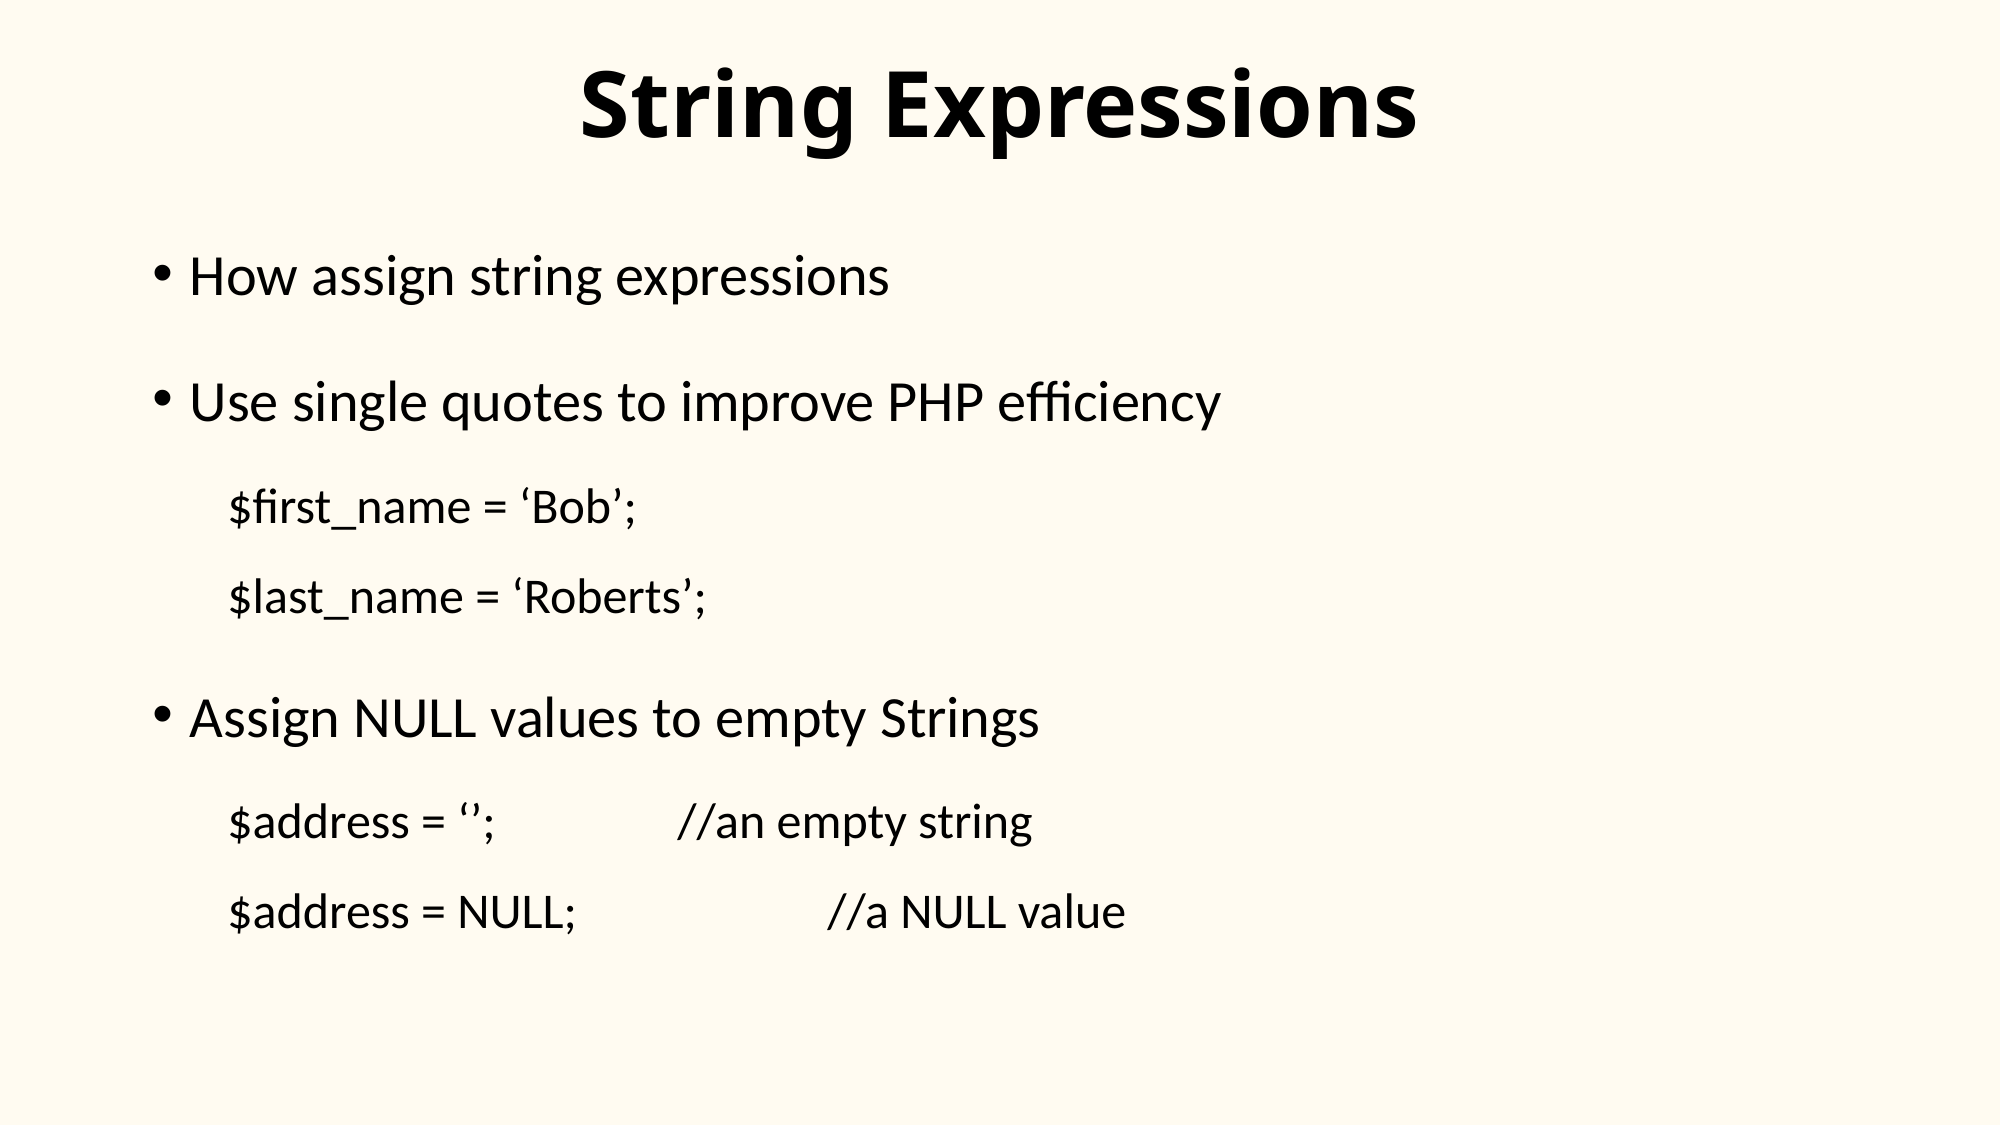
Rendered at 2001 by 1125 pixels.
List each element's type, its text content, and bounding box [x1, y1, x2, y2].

list How assign string expressions Use single quotes to improve PHP efficiency $first_name = ‘Bob’; $last_name = ‘Roberts’; Assign NULL values to empty Strings $address = ‘’; //an empty string $address = NULL; //a NULL value [137, 194, 1863, 1014]
title String Expressions [0, 20, 2000, 195]
